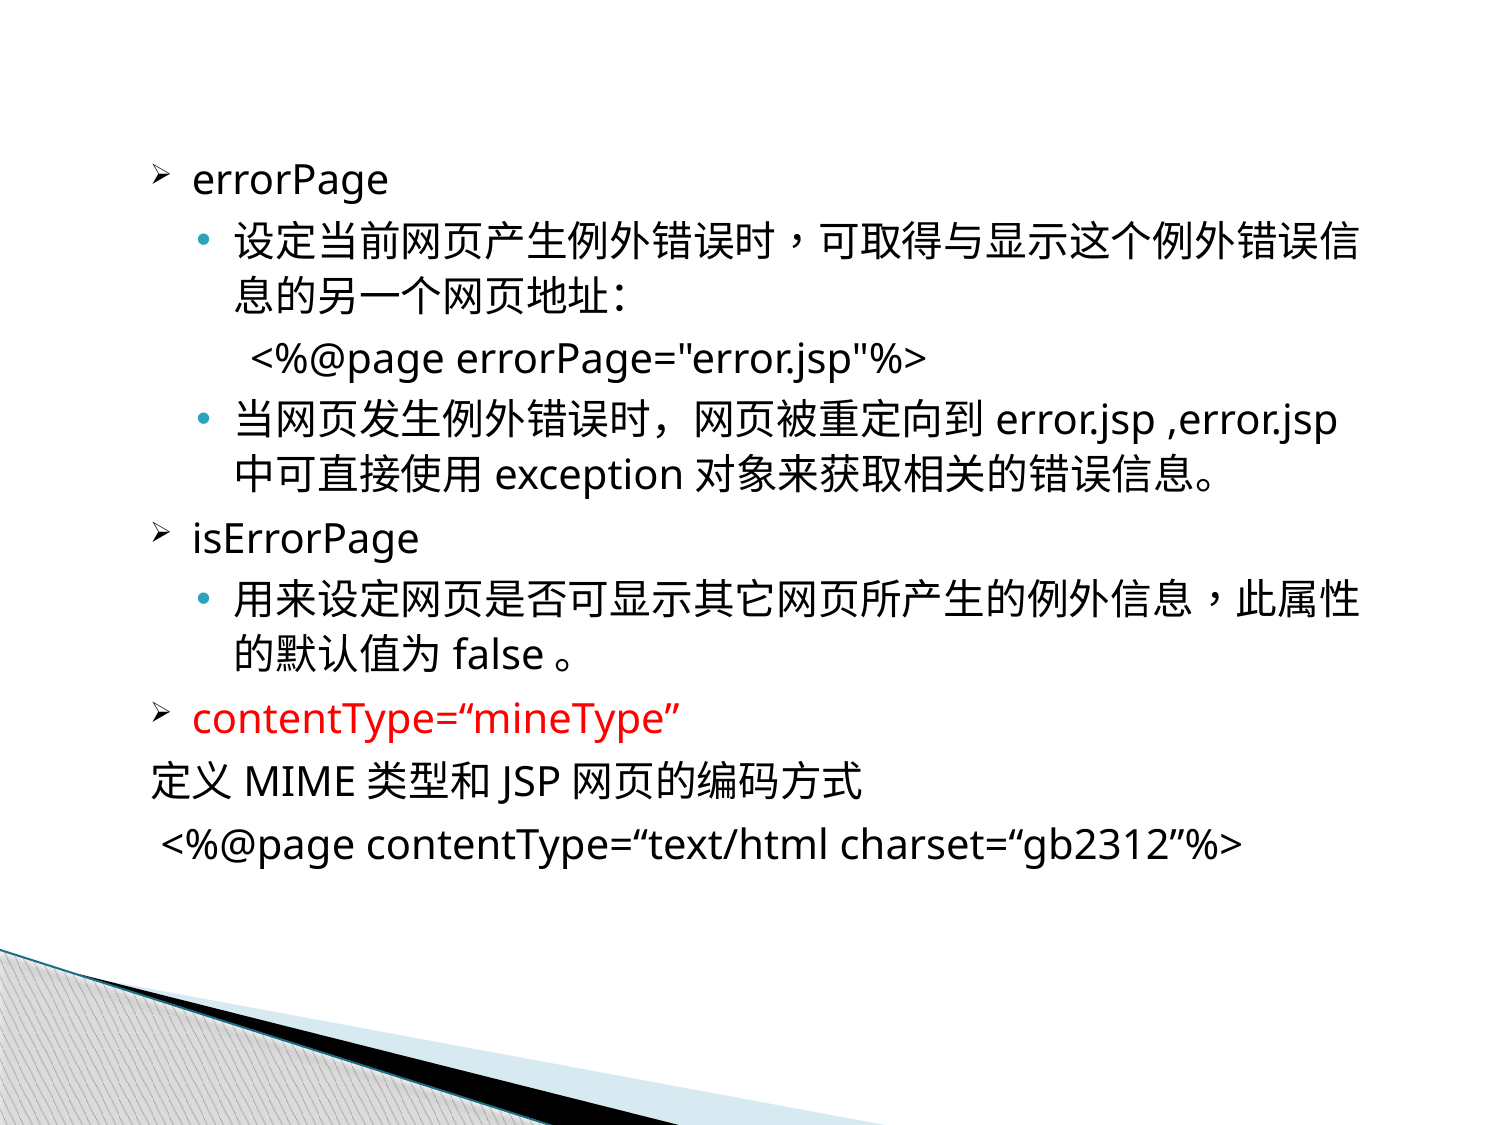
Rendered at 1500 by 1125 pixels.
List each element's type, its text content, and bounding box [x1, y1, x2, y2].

list errorPage 设定当前网页产生例外错误时，可取得与显示这个例外错误信息的另一个网页地址： <%@page errorPage="error.jsp"%> 当网页发生例外错误时，网页被重定向到error.jsp ,error.jsp中可直接使用exception对象来获取相关的错误信息。 isErrorPage 用来设定网页是否可显示其它网页所产生的例外信息，此属性的默认值为false。 contentType=“mineType” 定义MIME类型和JSP网页的编码方式 <%@page contentType=“text/html charset=“gb2312”%> [117, 140, 1393, 954]
